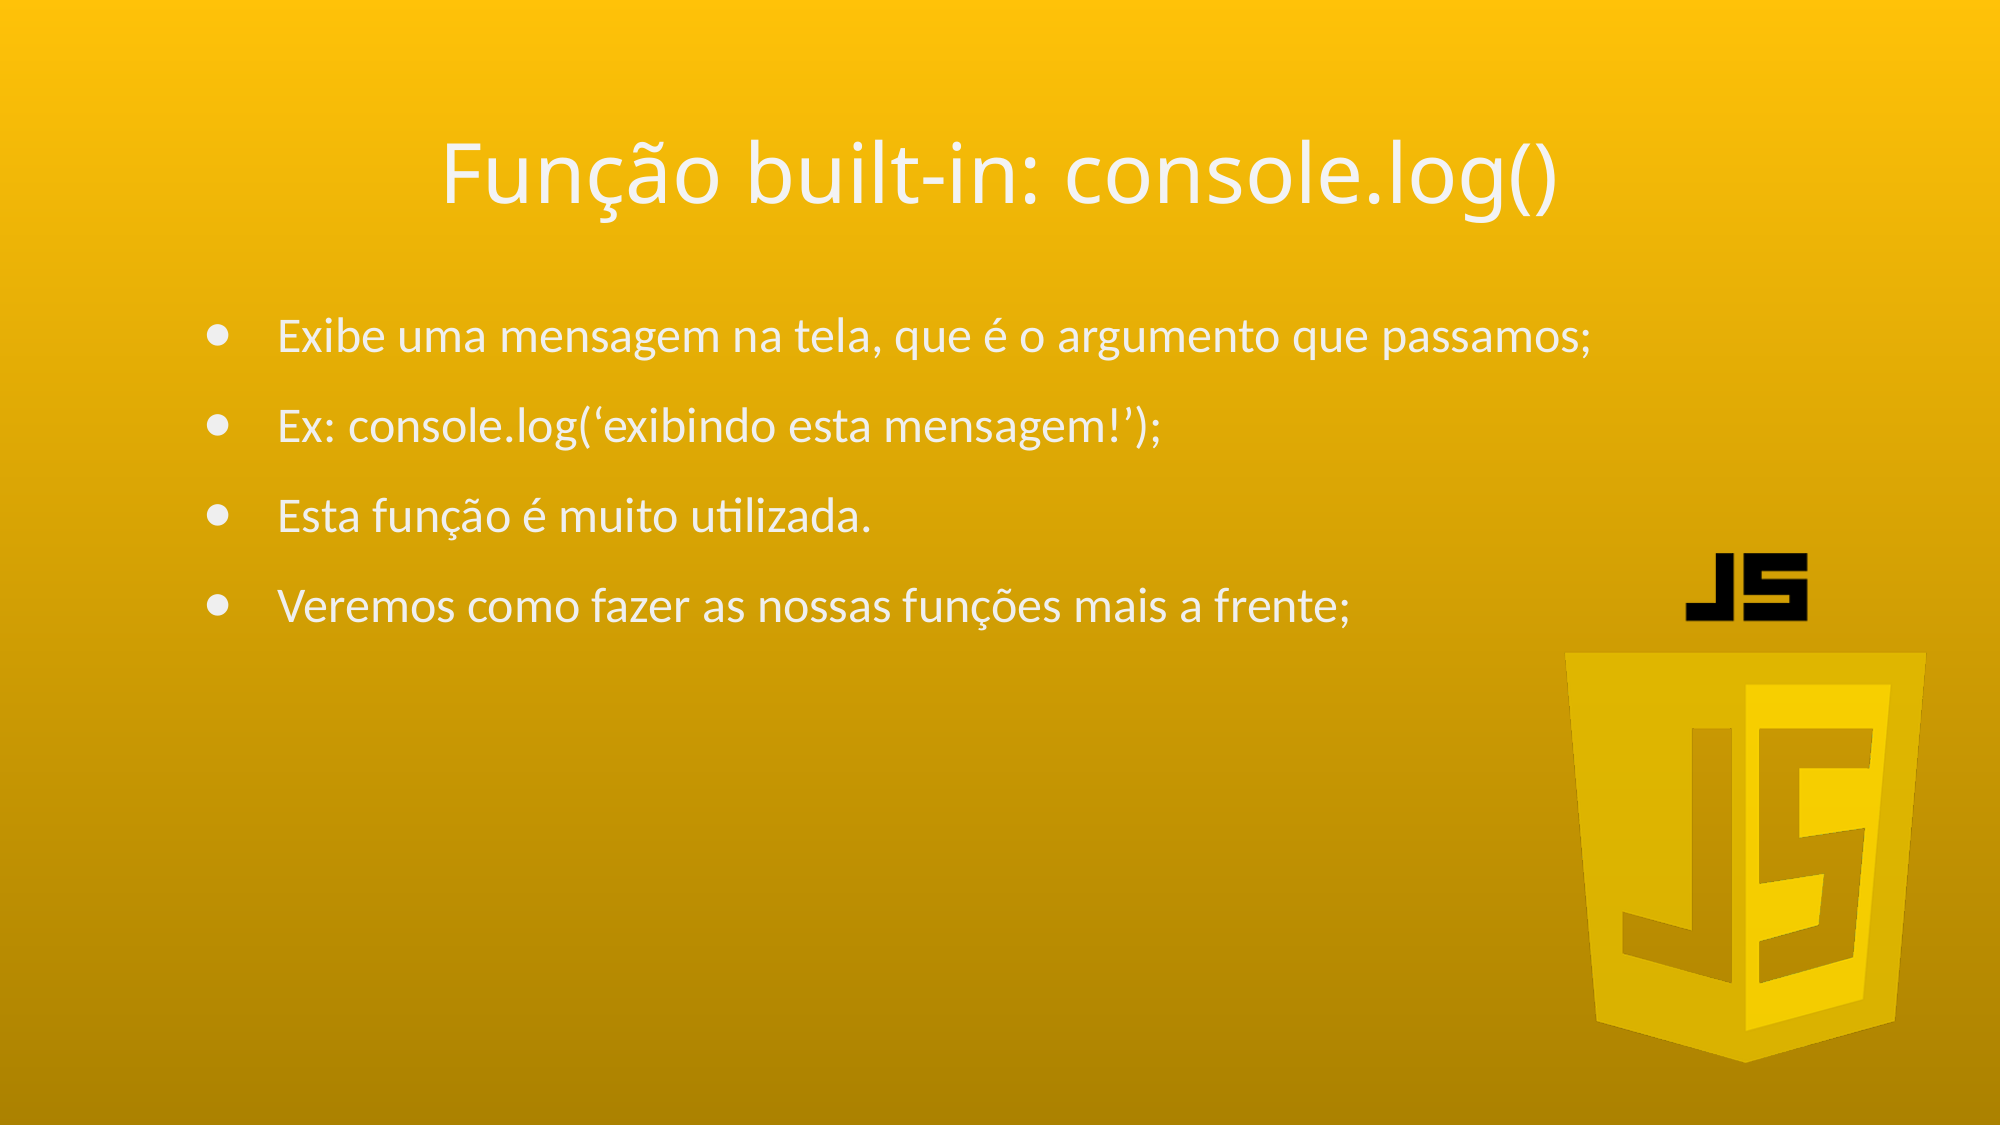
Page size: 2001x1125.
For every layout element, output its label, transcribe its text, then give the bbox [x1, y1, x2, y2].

picture [1490, 553, 2000, 1063]
list Exibe uma mensagem na tela, que é o argumento que passamos; Ex: console.log(‘exibindo esta mensagem!’); Esta função é muito utilizada. Veremos como fazer as nossas funções mais a frente; [157, 252, 1685, 1000]
title Função built-in: console.log() [157, 111, 1843, 237]
